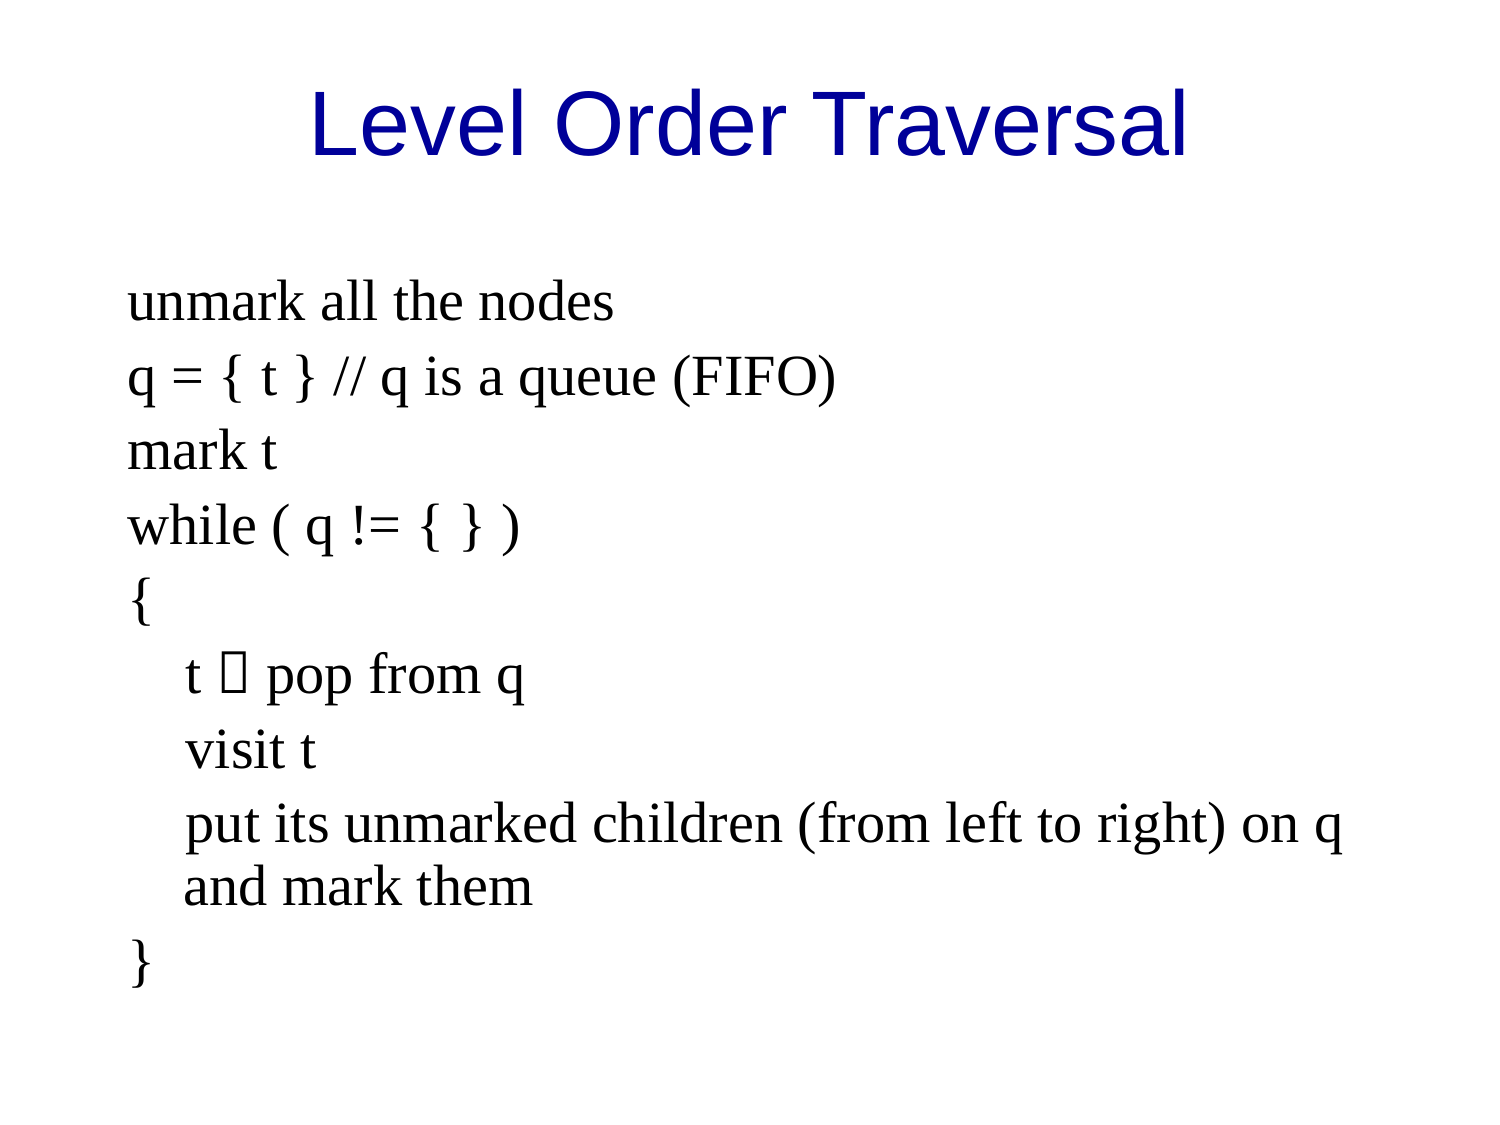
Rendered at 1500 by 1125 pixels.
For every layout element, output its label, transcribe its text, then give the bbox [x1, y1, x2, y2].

list unmark all the nodes q = { t } // q is a queue (FIFO) mark t while ( q != { } ) { t  pop from q visit t put its unmarked children (from left to right) on q and mark them } [112, 262, 1388, 938]
title Level Order Traversal [112, 24, 1388, 213]
